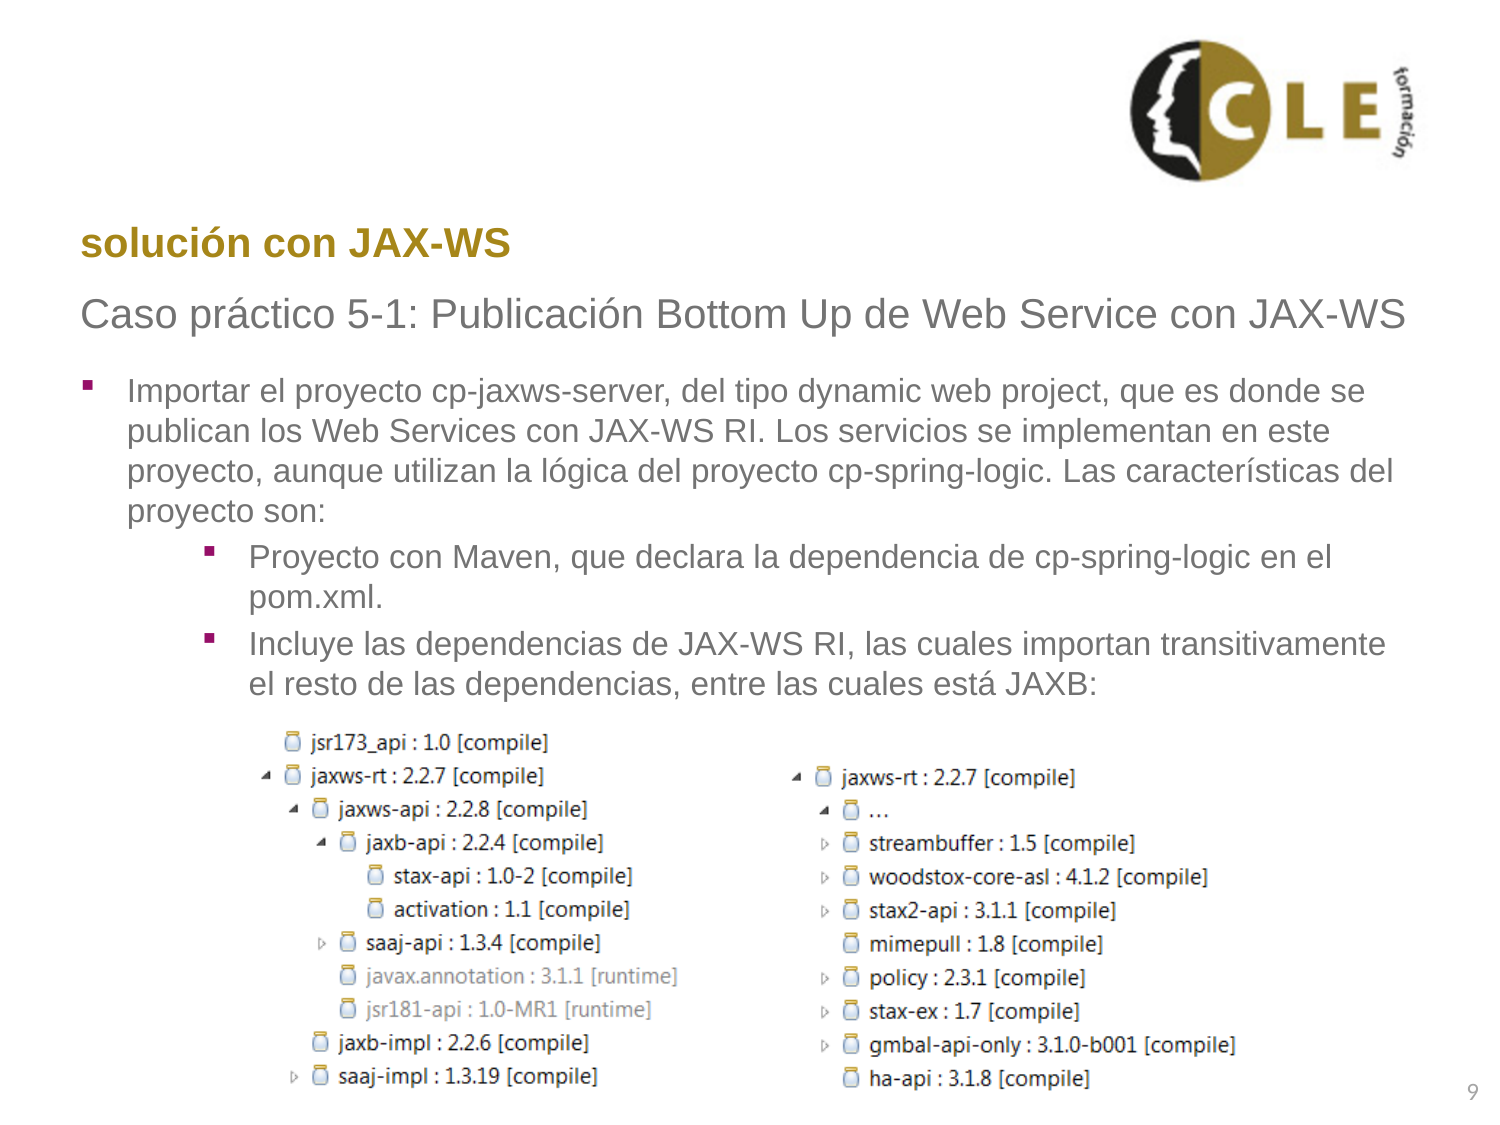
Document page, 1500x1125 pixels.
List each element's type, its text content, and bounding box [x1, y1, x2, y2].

list Caso práctico 5-1: Publicación Bottom Up de Web Service con JAX-WS [64, 278, 1424, 350]
title solución con JAX-WS [64, 208, 1424, 278]
picture [253, 727, 718, 1095]
list Importar el proyecto cp-jaxws-server, del tipo dynamic web project, que es donde se publican los Web Services con JAX-WS RI. Los servicios se implementan en este proyecto, aunque utilizan la lógica del proyecto cp-spring-logic. Las características del proyecto son: Proyecto con Maven, que declara la dependencia de cp-spring-logic en el pom.xml. Incluye las dependencias de JAX-WS RI, las cuales importan transitivamente el resto de las dependencias, entre las cuales está JAXB: [64, 361, 1424, 1047]
picture [785, 759, 1247, 1095]
picture [1080, 19, 1450, 207]
slide_number 9 [1386, 1060, 1495, 1121]
